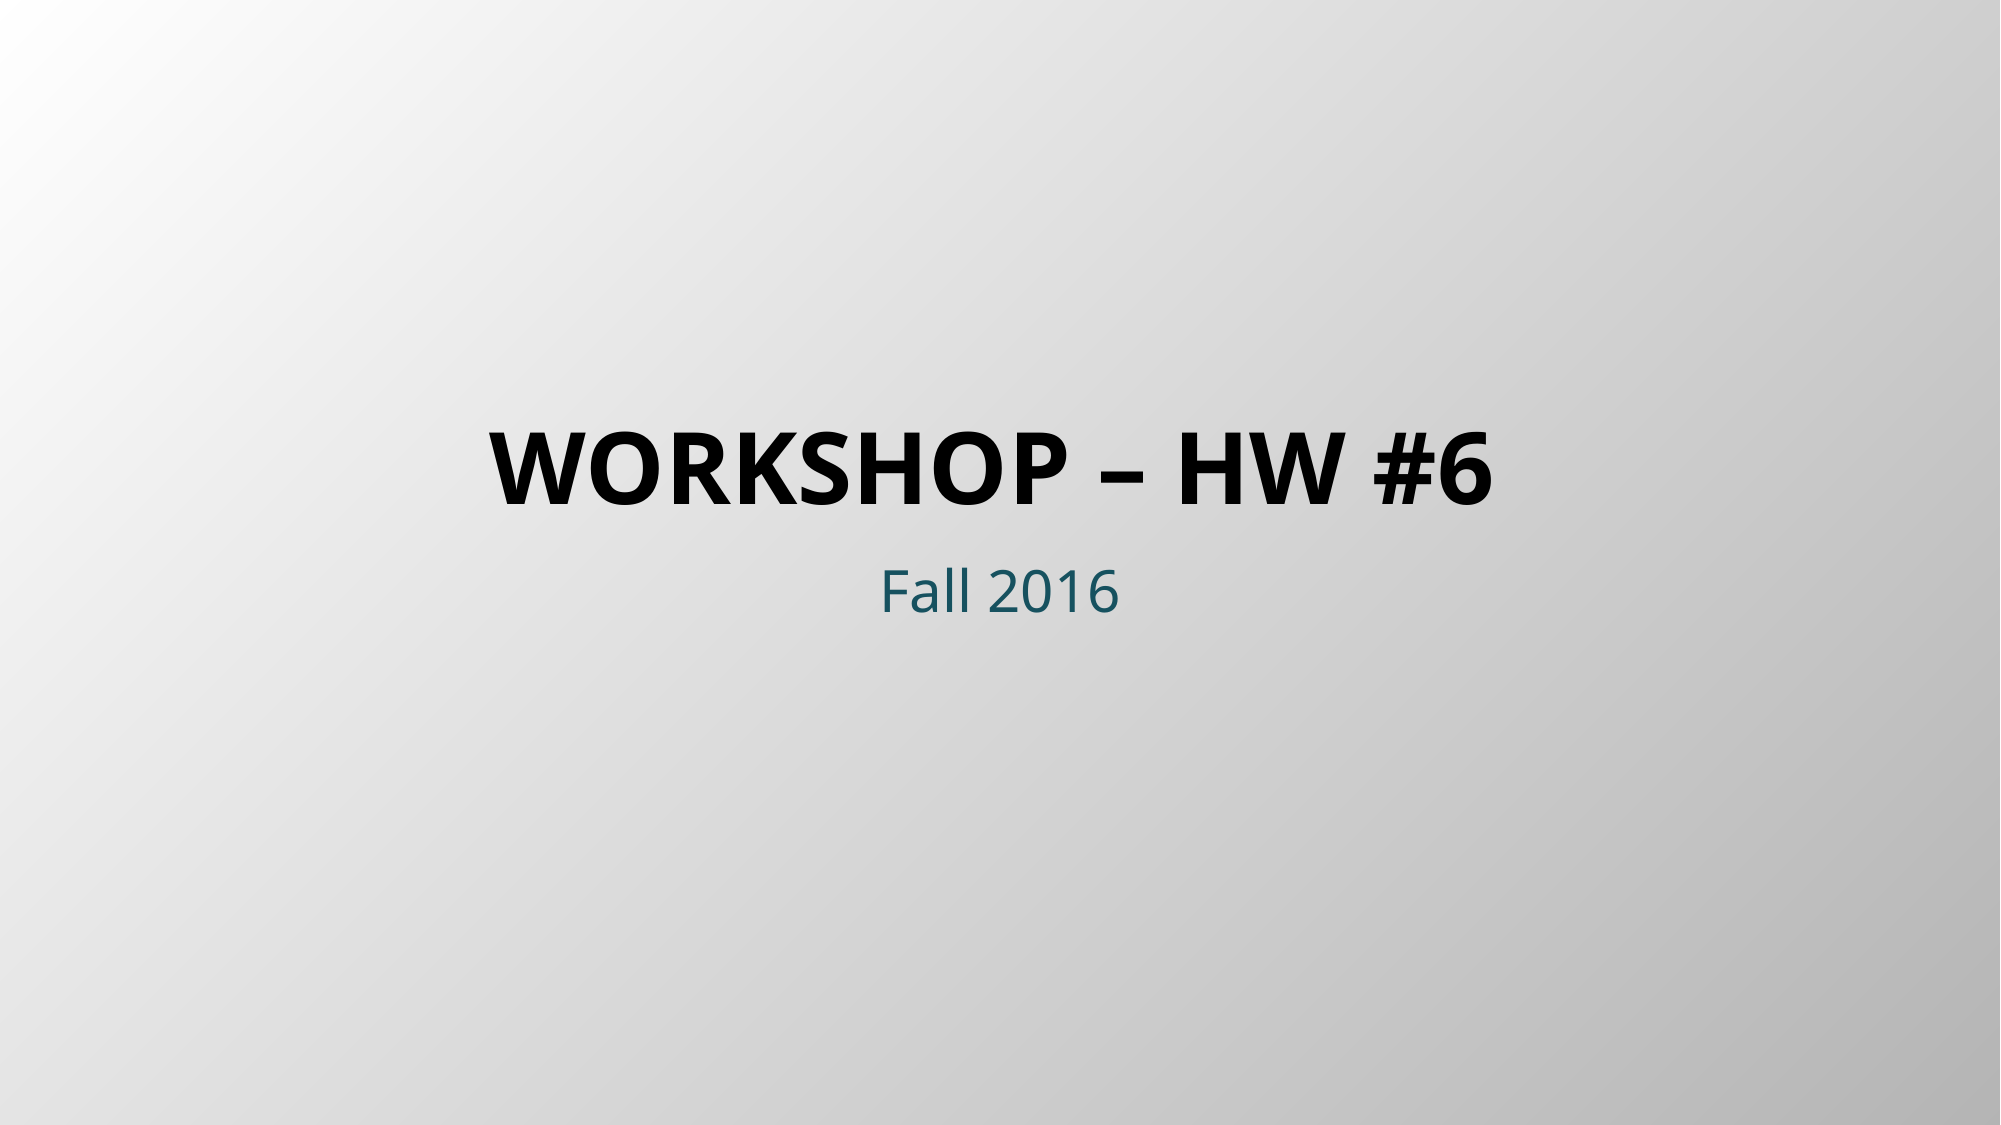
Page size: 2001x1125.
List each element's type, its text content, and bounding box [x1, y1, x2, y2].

subtitle Fall 2016 [300, 546, 1700, 834]
title Workshop – HW #6 [92, 224, 1893, 525]
